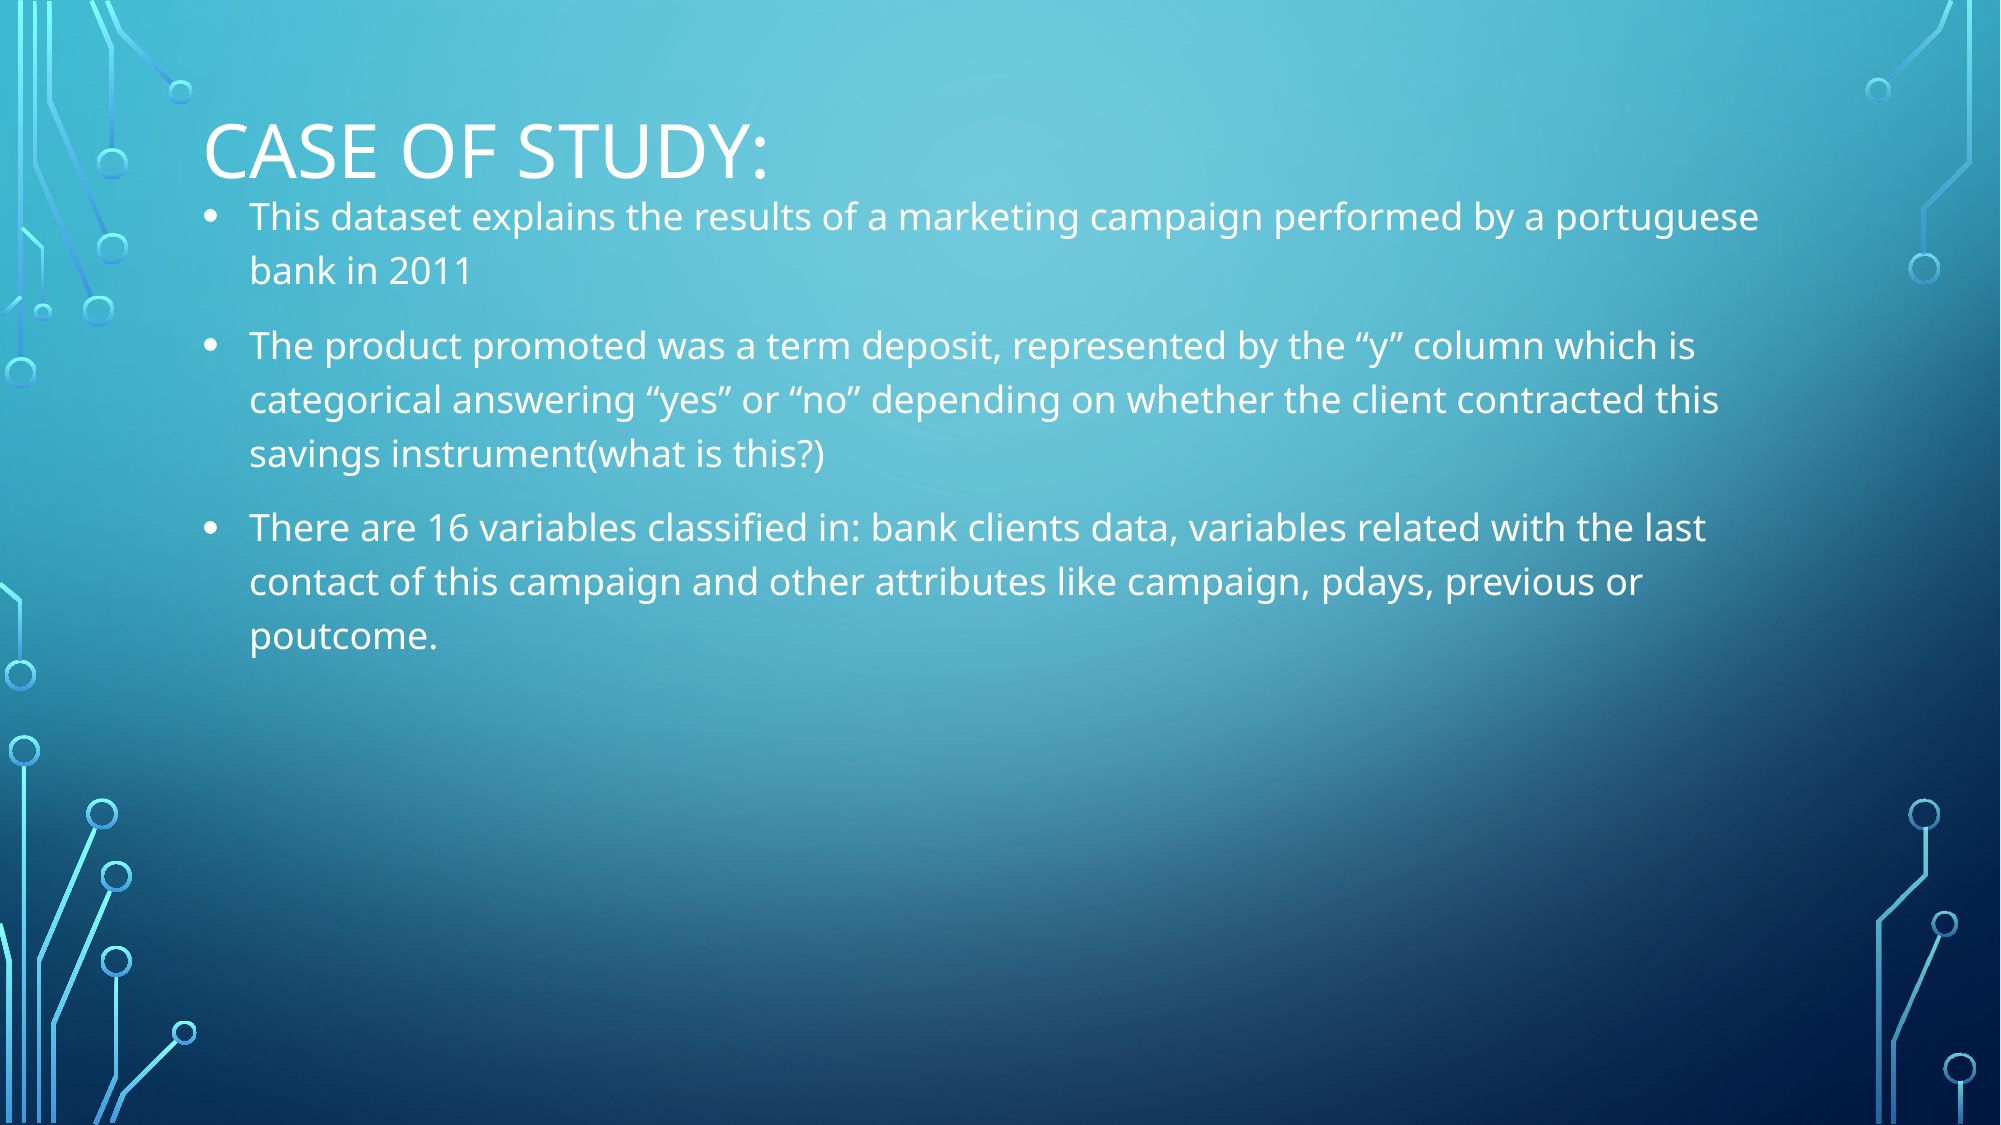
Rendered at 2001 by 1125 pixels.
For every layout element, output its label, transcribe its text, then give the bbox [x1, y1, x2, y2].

list This dataset explains the results of a marketing campaign performed by a portuguese bank in 2011 The product promoted was a term deposit, represented by the “y” column which is categorical answering “yes” or “no” depending on whether the client contracted this savings instrument(what is this?) There are 16 variables classified in: bank clients data, variables related with the last contact of this campaign and other attributes like campaign, pdays, previous or poutcome. [187, 99, 1812, 816]
